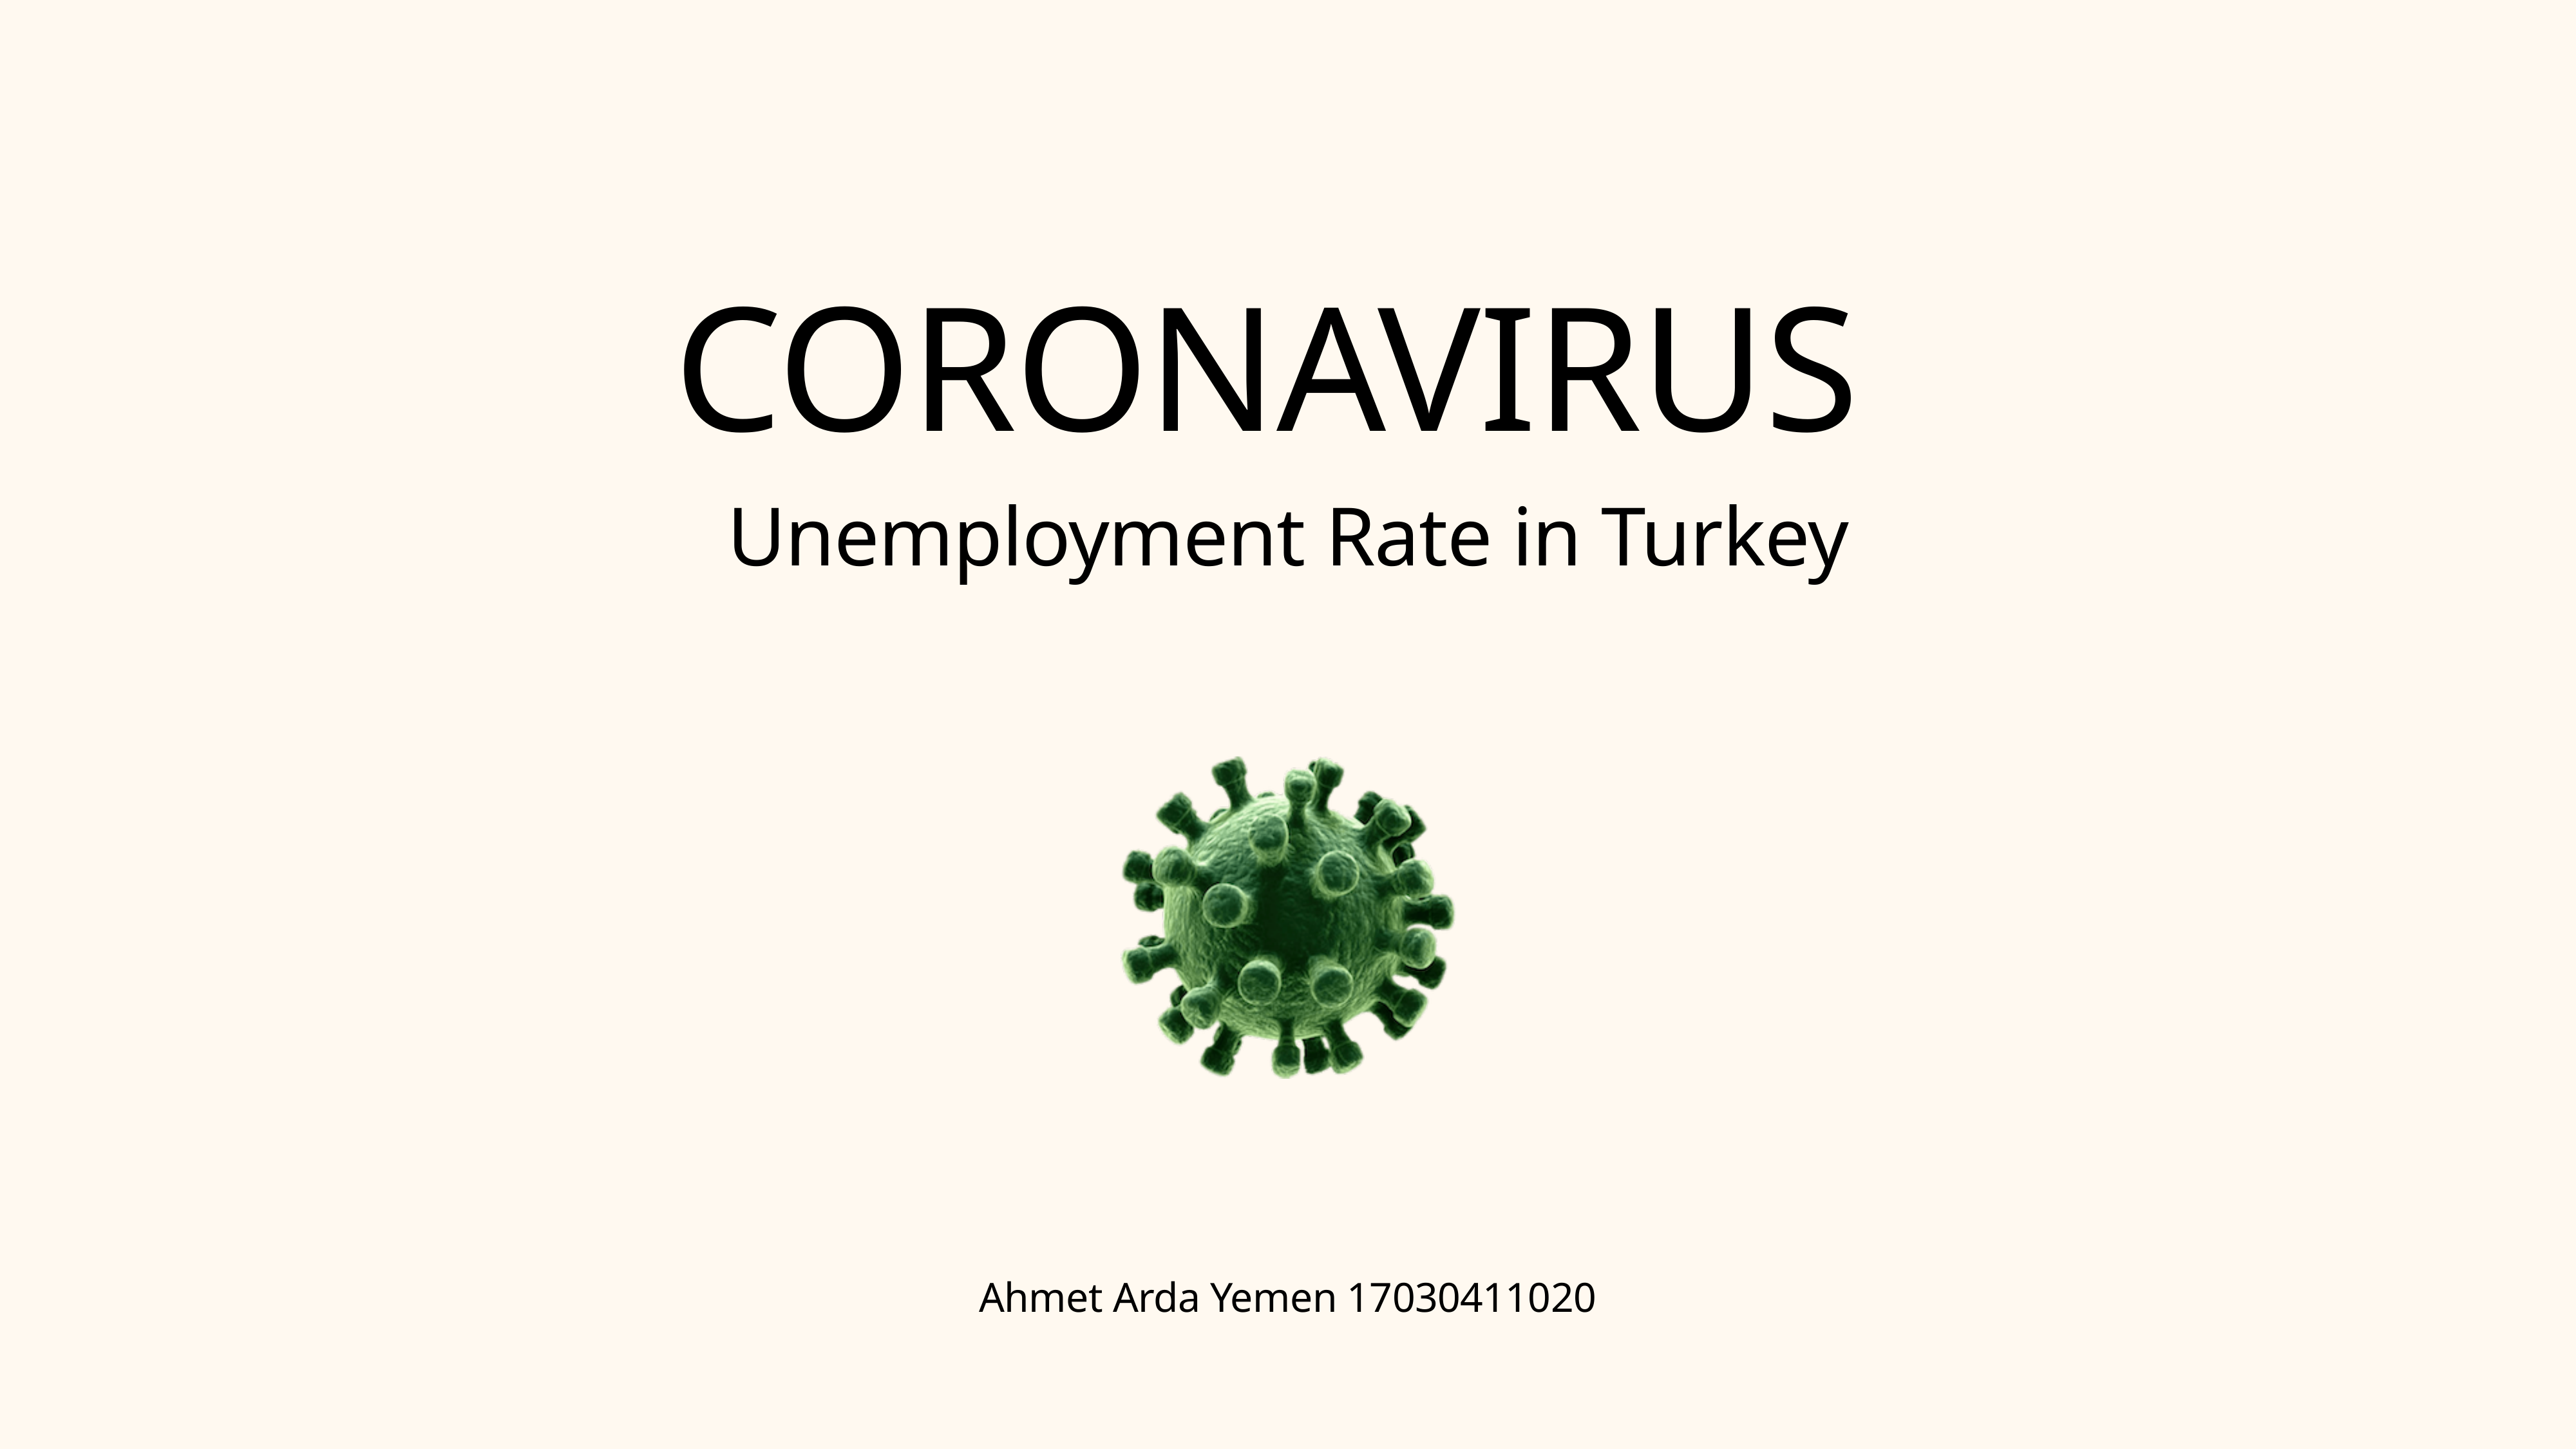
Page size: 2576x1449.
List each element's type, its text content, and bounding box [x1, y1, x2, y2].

list Ahmet Arda Yemen 17030411020 [128, 1265, 2448, 1331]
picture [1120, 756, 1456, 1079]
subtitle Unemployment Rate in Turkey [128, 479, 2448, 718]
title CORONAVIRUS [128, 18, 2448, 470]
